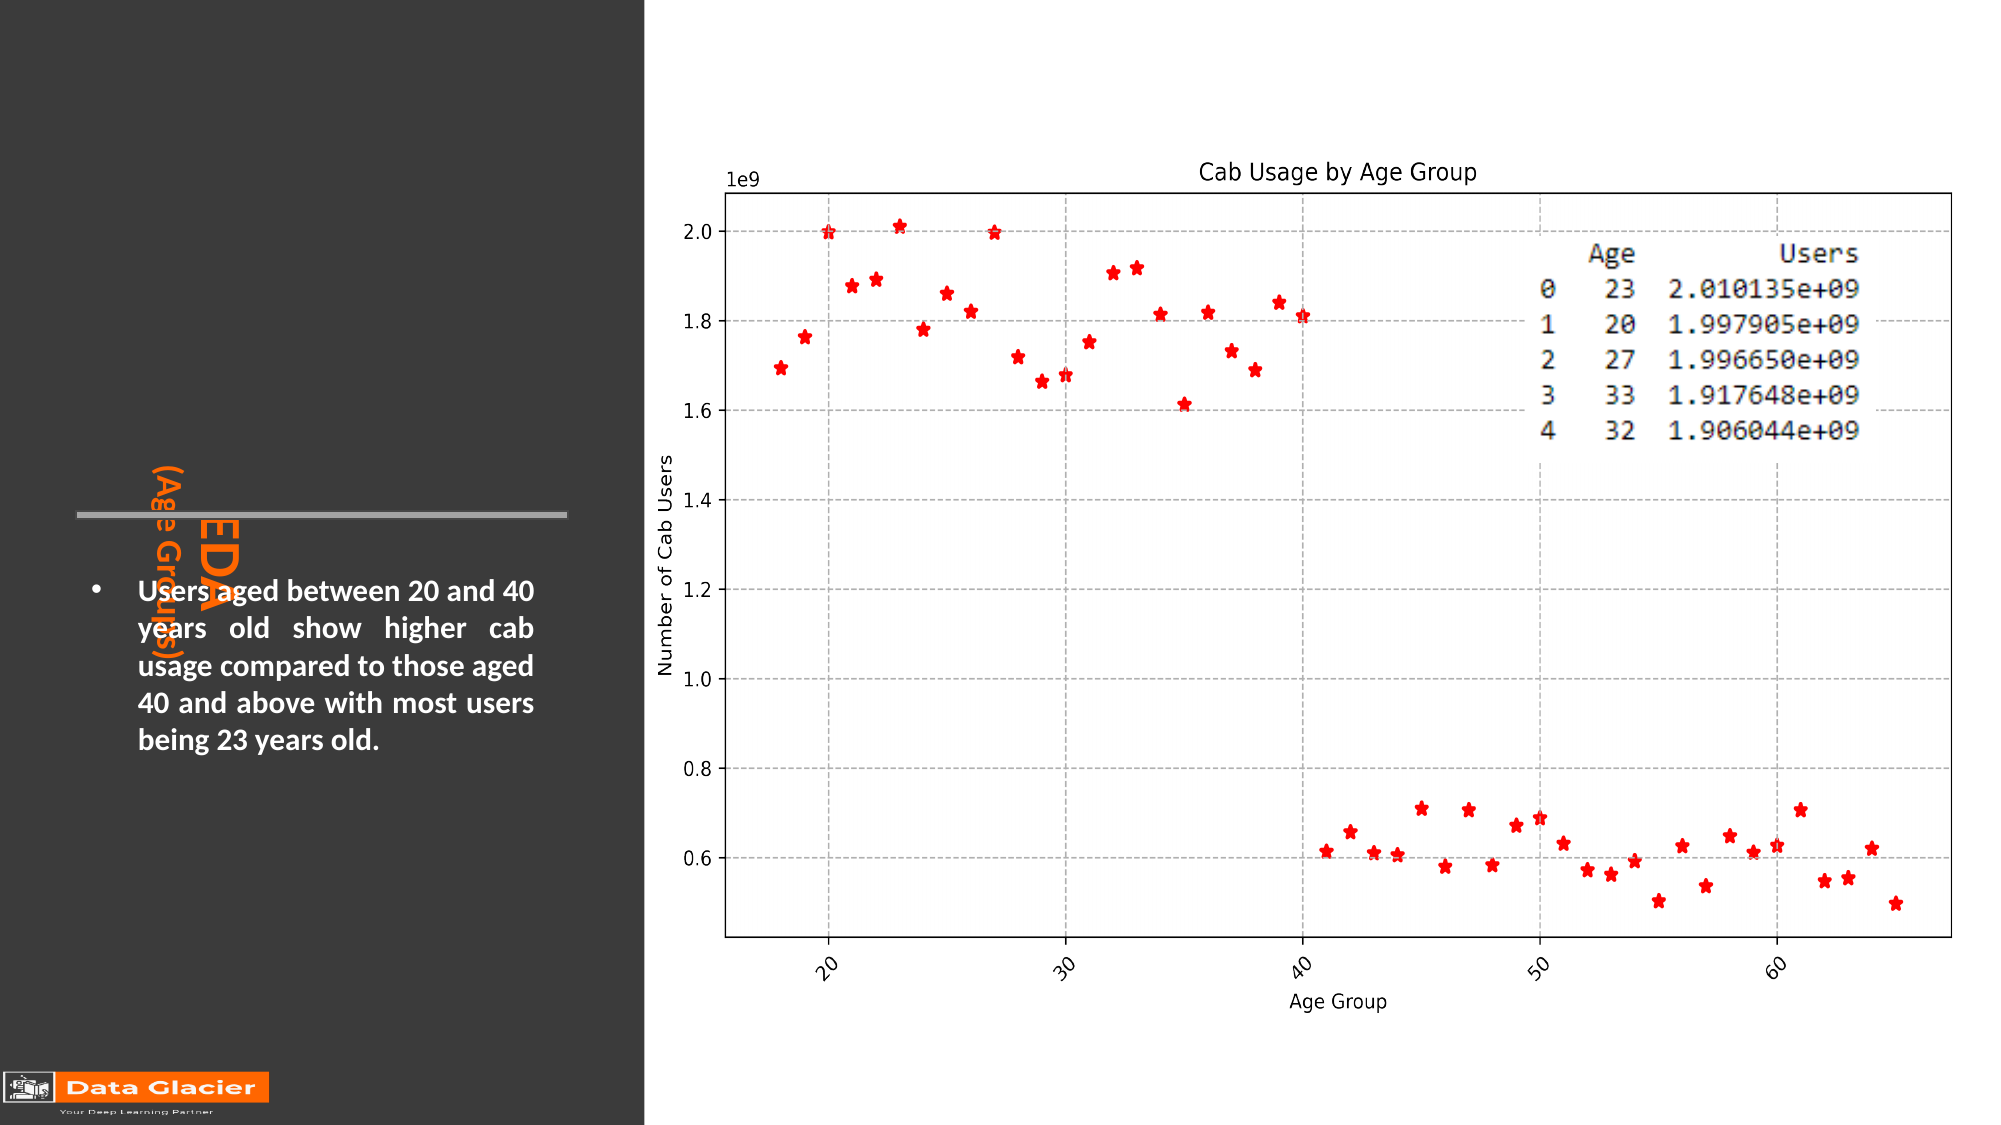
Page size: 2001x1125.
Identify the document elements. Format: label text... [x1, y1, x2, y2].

picture [644, 146, 1964, 1029]
title EDA (Age Groups) [0, 0, 645, 1125]
text_box Users aged between 20 and 40 years old show higher cab usage compared to those aged 40 and above with most users being 23 years old. [76, 562, 550, 765]
text_box [75, 510, 569, 520]
picture [0, 1011, 272, 1125]
